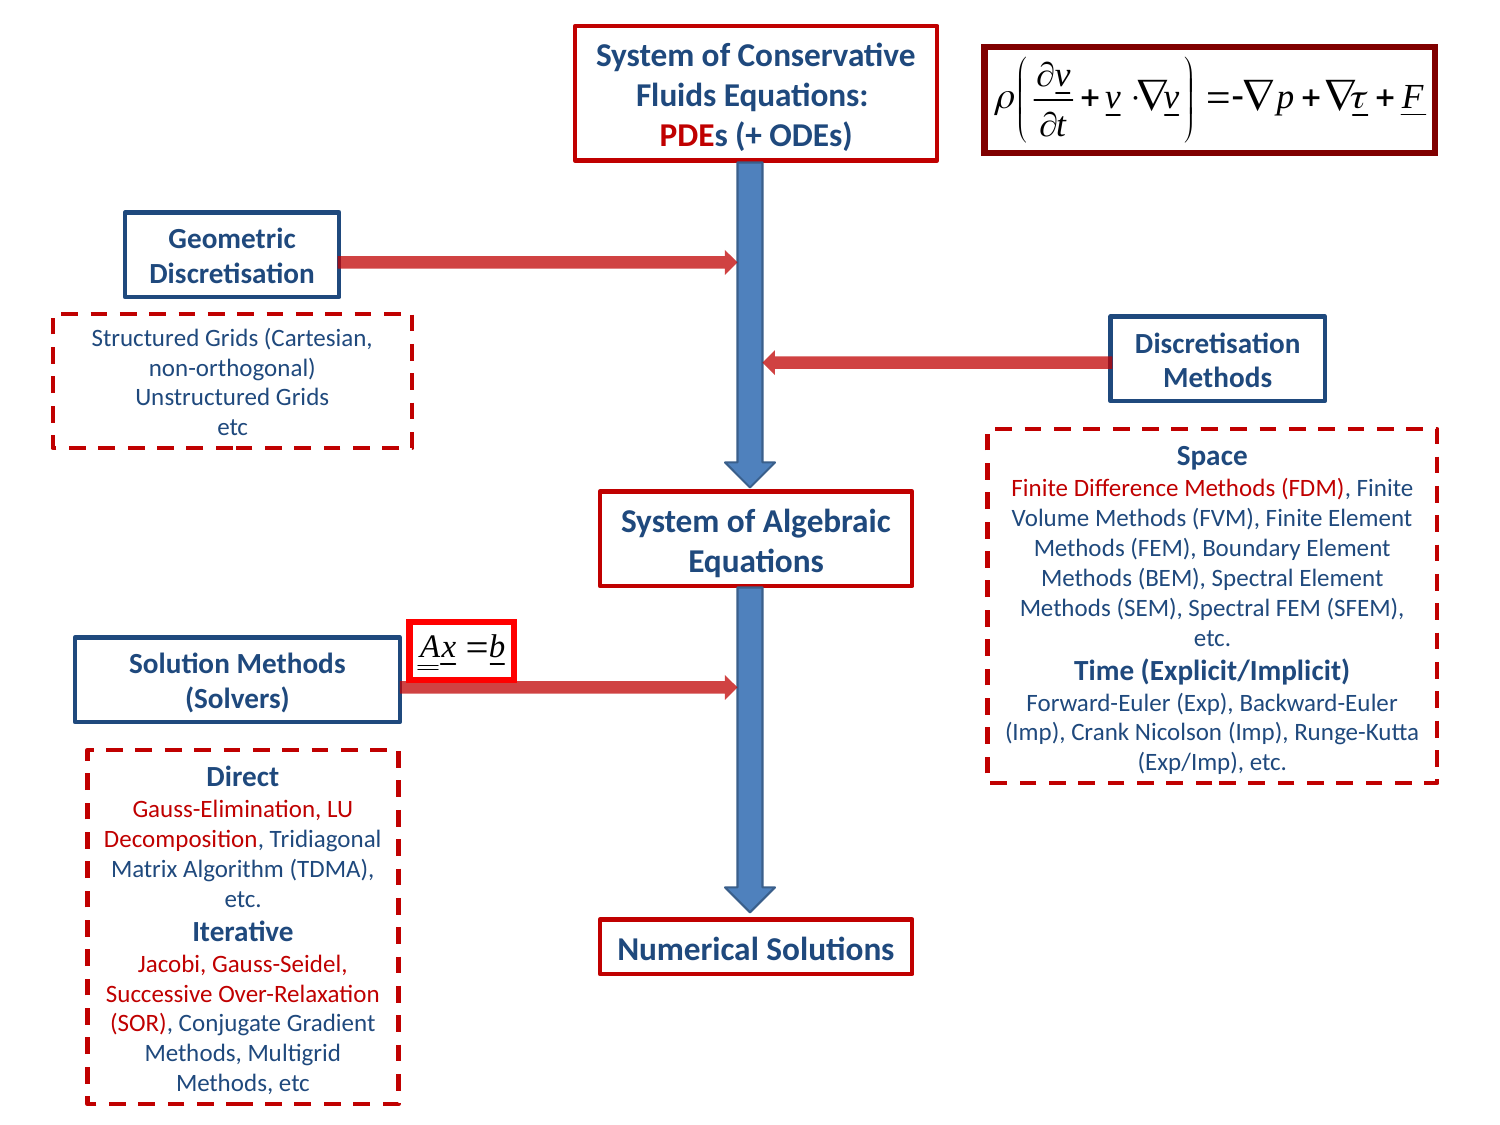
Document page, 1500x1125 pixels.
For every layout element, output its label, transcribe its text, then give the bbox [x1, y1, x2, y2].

text_box [723, 160, 777, 490]
text_box Geometric Discretisation [125, 212, 340, 298]
text_box Discretisation Methods [1110, 316, 1325, 402]
text_box Solution Methods (Solvers) [75, 637, 400, 723]
text_box [723, 585, 777, 915]
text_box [412, 624, 512, 678]
text_box [335, 248, 740, 277]
text_box Direct Gauss-Elimination, LU Decomposition, Tridiagonal Matrix Algorithm (TDMA), etc. Iterative Jacobi, Gauss-Seidel, Successive Over-Relaxation (SOR), Conjugate Gradient Methods, Multigrid Methods, etc [87, 750, 399, 1105]
text_box Numerical Solutions [599, 919, 913, 975]
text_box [987, 49, 1432, 151]
text_box Structured Grids (Cartesian, non-orthogonal) Unstructured Grids etc [52, 313, 413, 449]
text_box System of Conservative Fluids Equations: PDEs (+ ODEs) [574, 26, 938, 161]
text_box Space Finite Difference Methods (FDM), Finite Volume Methods (FVM), Finite Element Methods (FEM), Boundary Element Methods (BEM), Spectral Element Methods (SEM), Spectral FEM (SFEM), etc. Time (Explicit/Implicit) Forward-Euler (Exp), Backward-Euler (Imp), Crank Nicolson (Imp), Runge-Kutta (Exp/Imp), etc. [987, 429, 1438, 784]
text_box [397, 673, 740, 702]
text_box System of Algebraic Equations [599, 491, 913, 587]
text_box [760, 348, 1115, 377]
